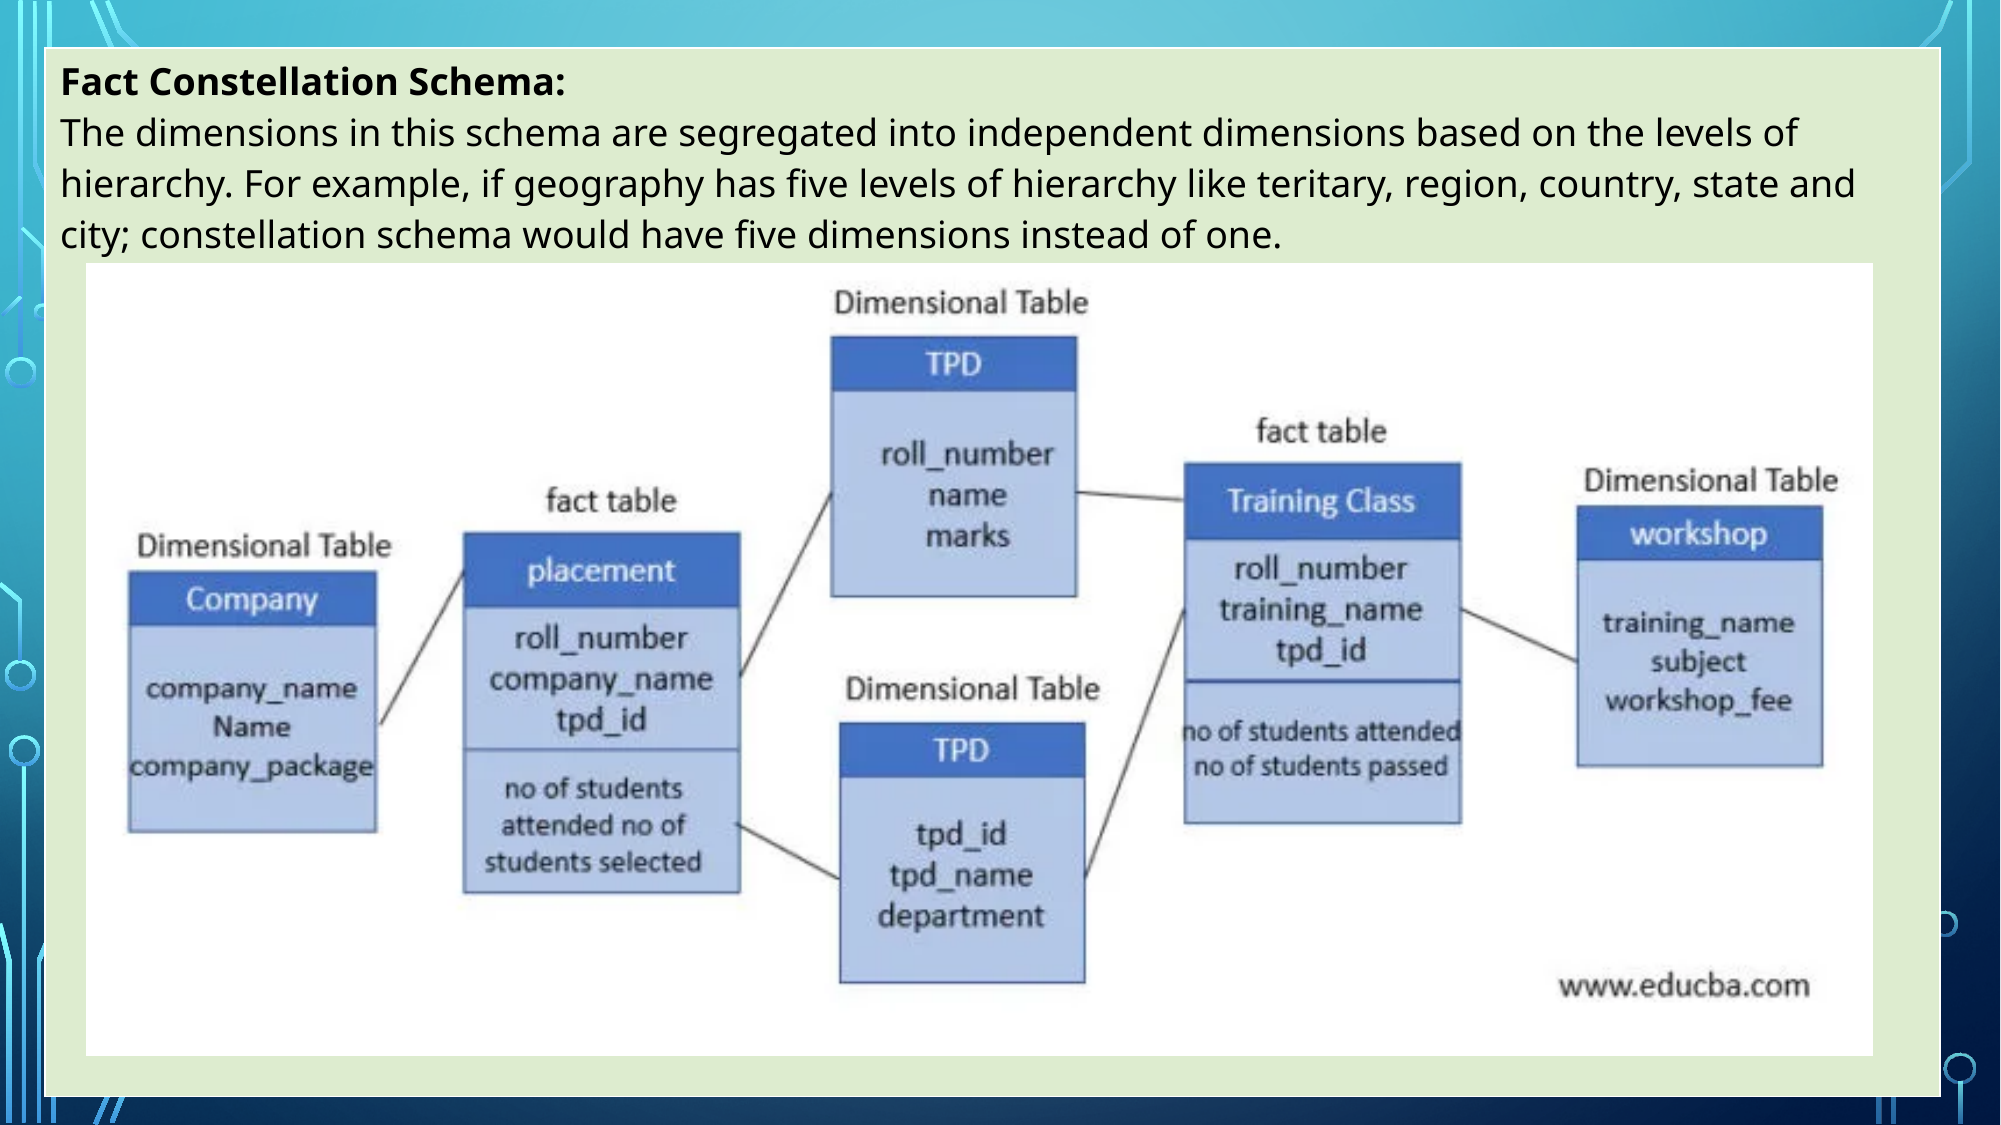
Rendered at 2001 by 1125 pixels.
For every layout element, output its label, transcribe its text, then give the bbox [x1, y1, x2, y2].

picture [86, 263, 1873, 1057]
table_header Fact Constellation Schema: The dimensions in this schema are segregated into independent dimensions based on the levels of hierarchy. For example, if geography has five levels of hierarchy like teritary, region, country, state and city; constellation schema would have five dimensions instead of one. [46, 49, 1939, 1096]
